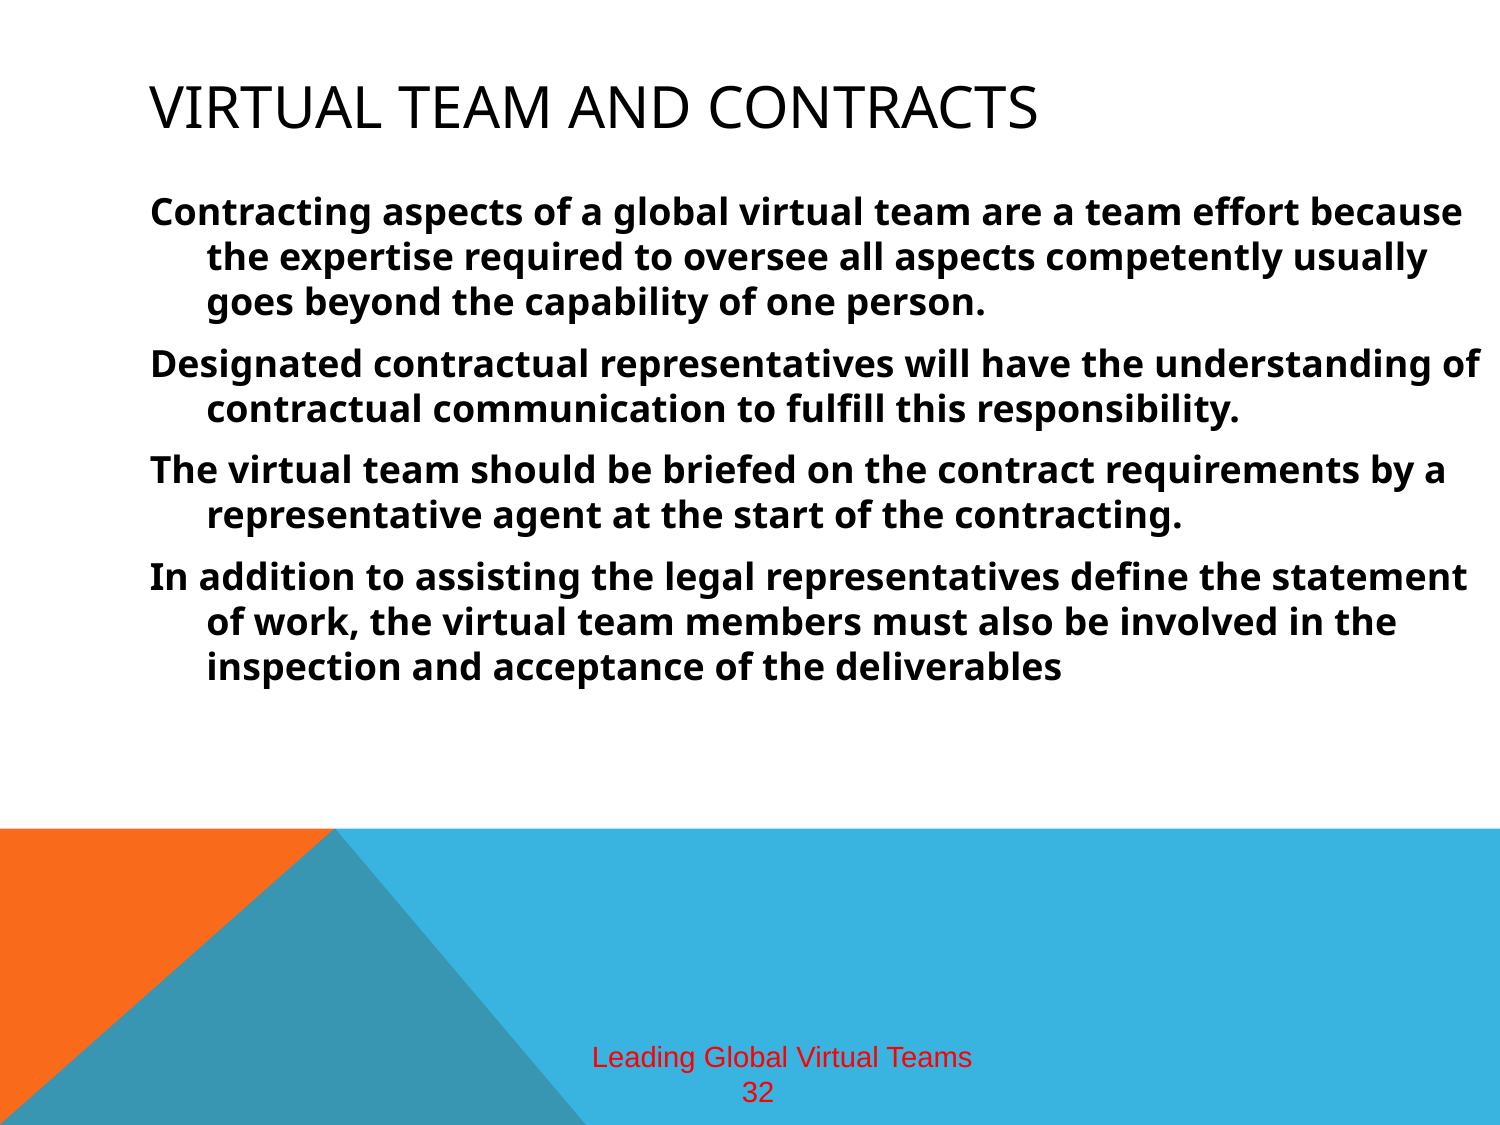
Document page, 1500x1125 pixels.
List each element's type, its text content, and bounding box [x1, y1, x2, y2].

title Virtual team and contracts [134, 59, 1369, 150]
list Contracting aspects of a global virtual team are a team effort because the expertise required to oversee all aspects competently usually goes beyond the capability of one person. Designated contractual representatives will have the understanding of contractual communication to fulfill this responsibility. The virtual team should be briefed on the contract requirements by a representative agent at the start of the contracting. In addition to assisting the legal representatives define the statement of work, the virtual team members must also be involved in the inspection and acceptance of the deliverables [134, 180, 1500, 838]
